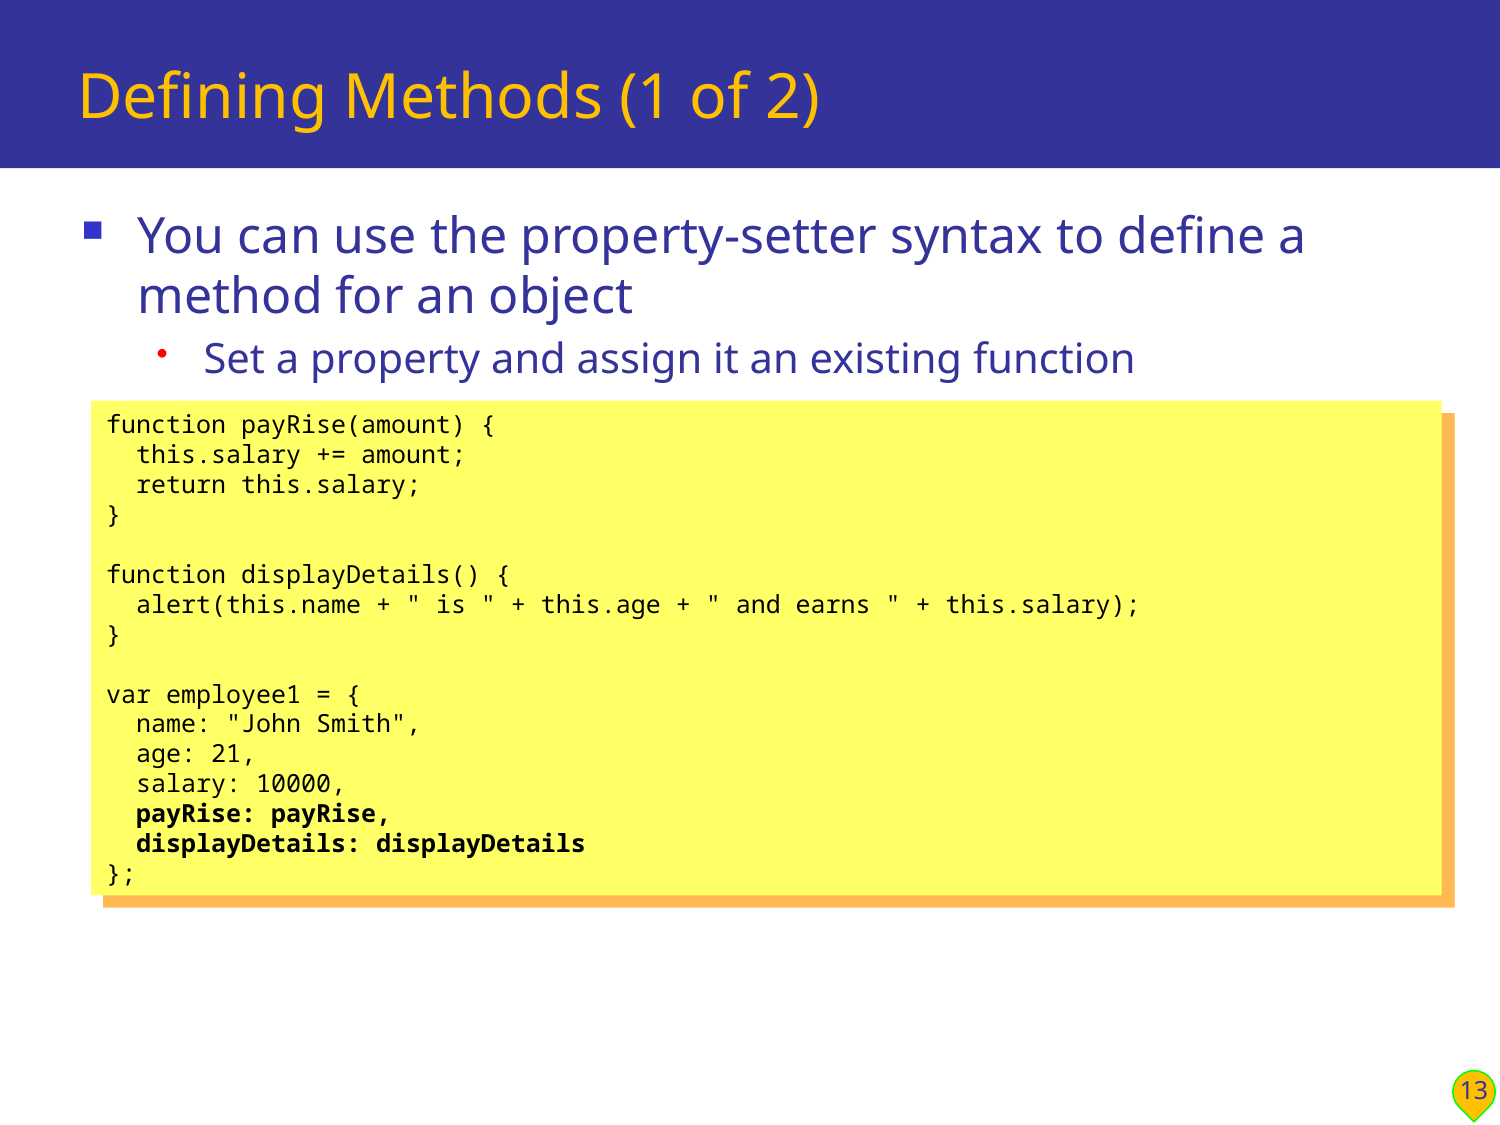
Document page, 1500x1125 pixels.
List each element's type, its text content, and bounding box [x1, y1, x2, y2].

title Defining Methods (1 of 2) [62, 24, 1465, 139]
text_box function payRise(amount) { this.salary += amount; return this.salary; } function displayDetails() { alert(this.name + " is " + this.age + " and earns " + this.salary); } var employee1 = { name: "John Smith", age: 21, salary: 10000, payRise: payRise, displayDetails: displayDetails }; [91, 400, 1442, 896]
list You can use the property-setter syntax to define a method for an object Set a property and assign it an existing function [66, 196, 1459, 1006]
footer 13 [1430, 1040, 1500, 1117]
